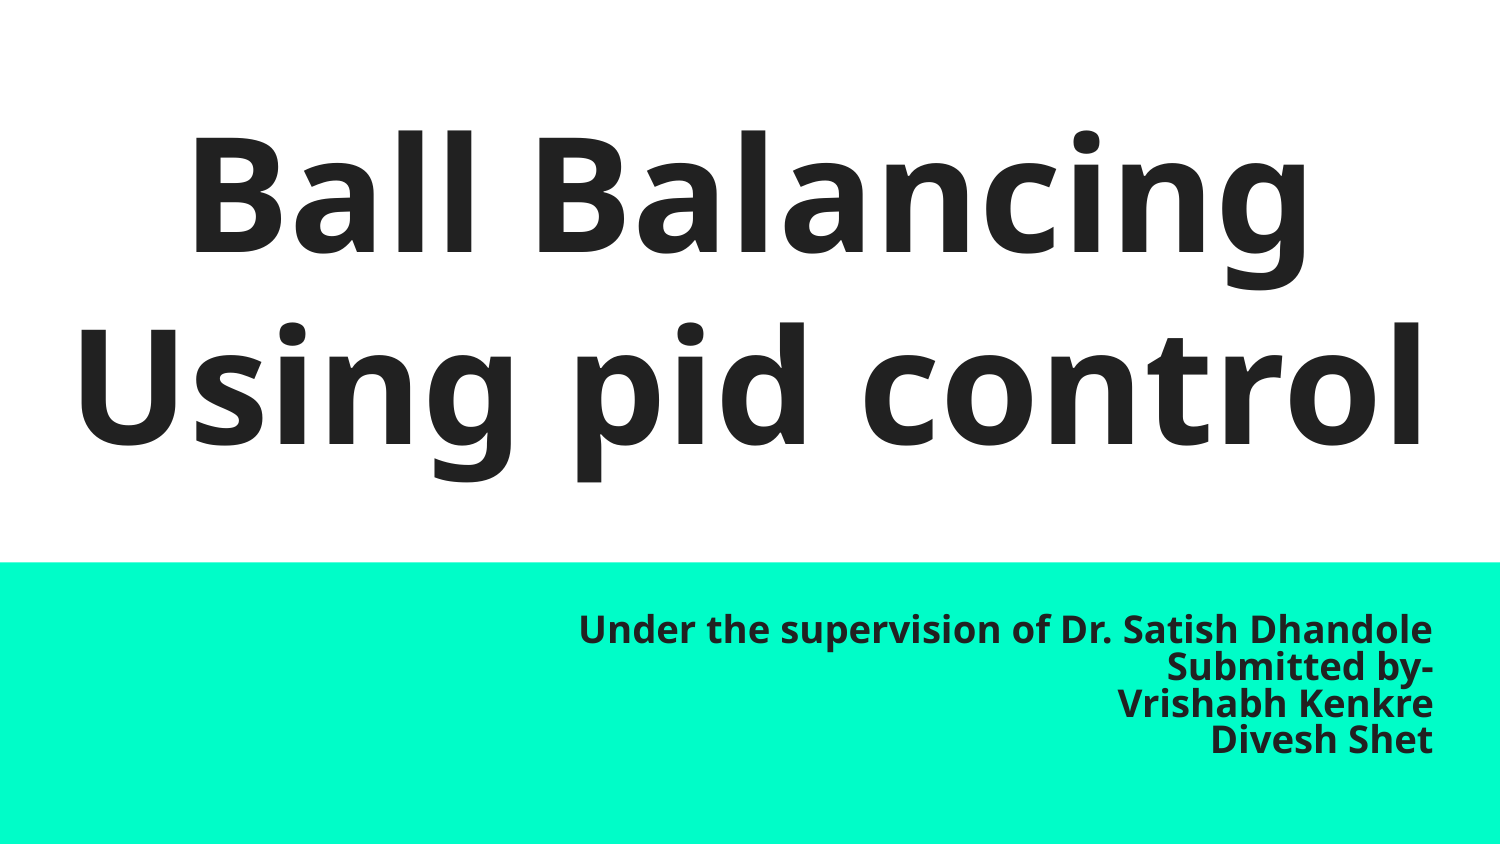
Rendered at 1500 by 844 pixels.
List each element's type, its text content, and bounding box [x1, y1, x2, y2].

subtitle Under the supervision of Dr. Satish Dhandole Submitted by- Vrishabh Kenkre Divesh Shet [51, 638, 1449, 755]
title Ball Balancing Using pid control [51, 64, 1449, 506]
